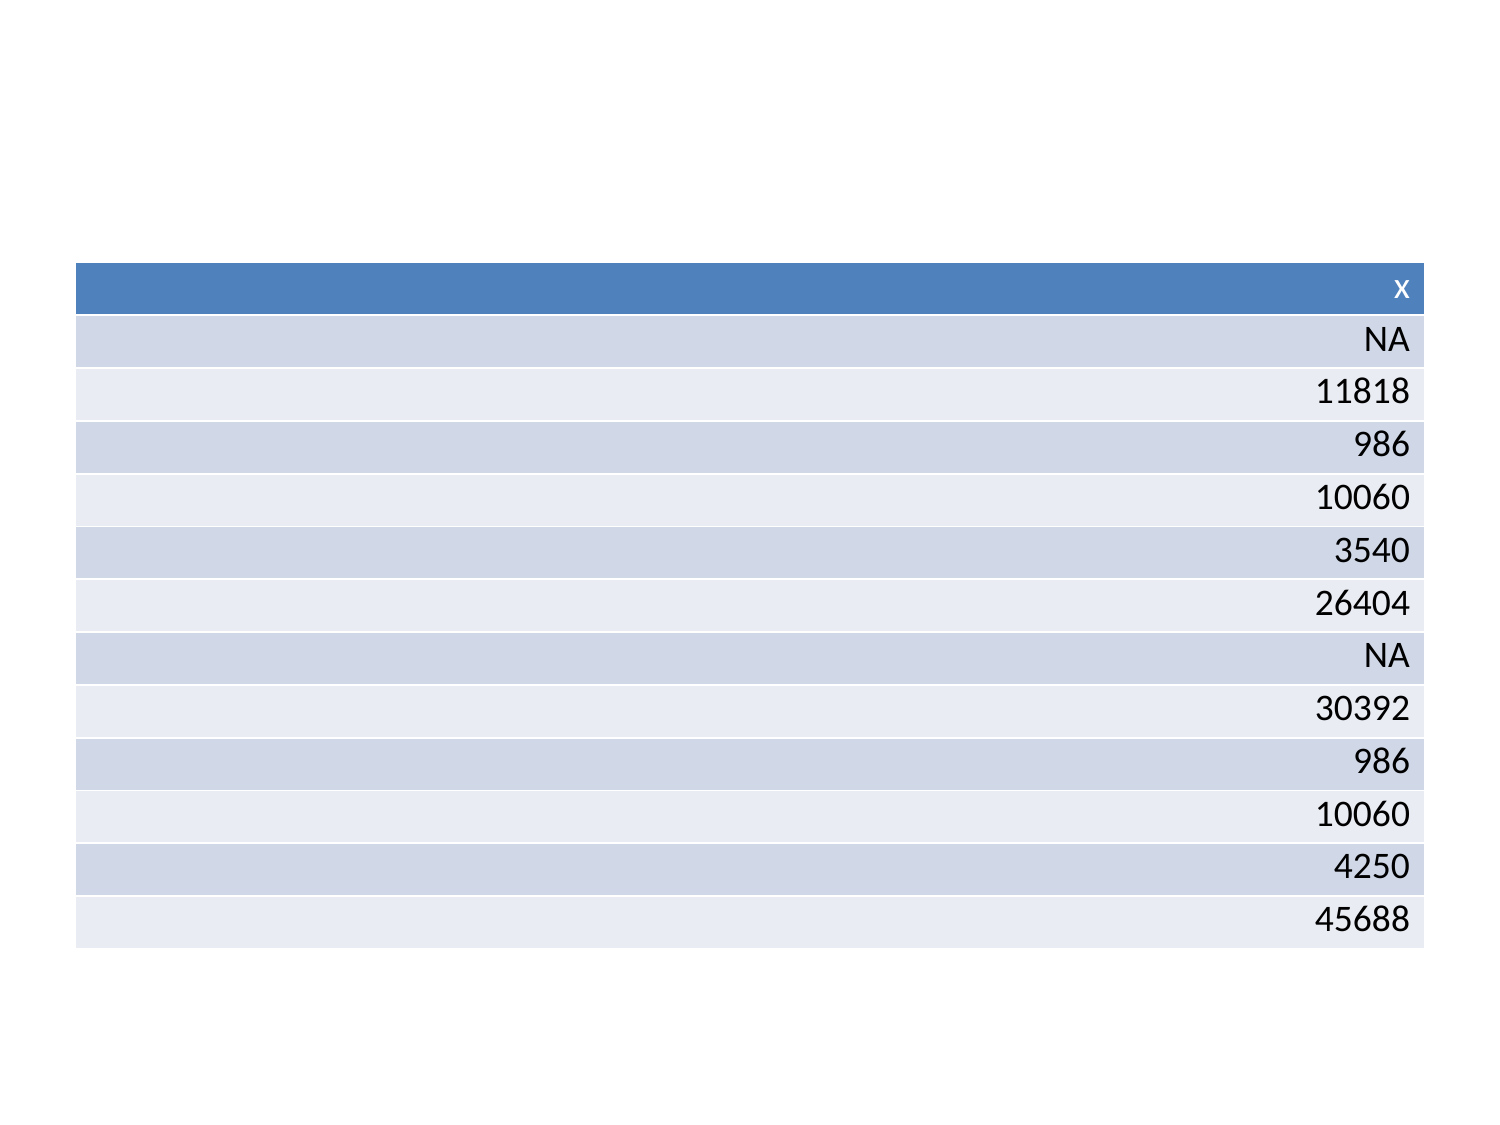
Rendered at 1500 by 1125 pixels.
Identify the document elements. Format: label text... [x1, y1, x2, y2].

table_cell 10060 [76, 475, 1424, 526]
table_cell NA [76, 316, 1424, 367]
table_cell 45688 [76, 897, 1424, 948]
table_cell 4250 [76, 844, 1424, 895]
table_cell 986 [76, 422, 1424, 473]
table_cell 986 [76, 739, 1424, 790]
table_cell 3540 [76, 527, 1424, 578]
table_cell 30392 [76, 686, 1424, 737]
table_cell 11818 [76, 369, 1424, 420]
table_cell 26404 [76, 580, 1424, 631]
table_header x [76, 263, 1424, 314]
table_cell NA [76, 633, 1424, 684]
table_cell 10060 [76, 791, 1424, 842]
